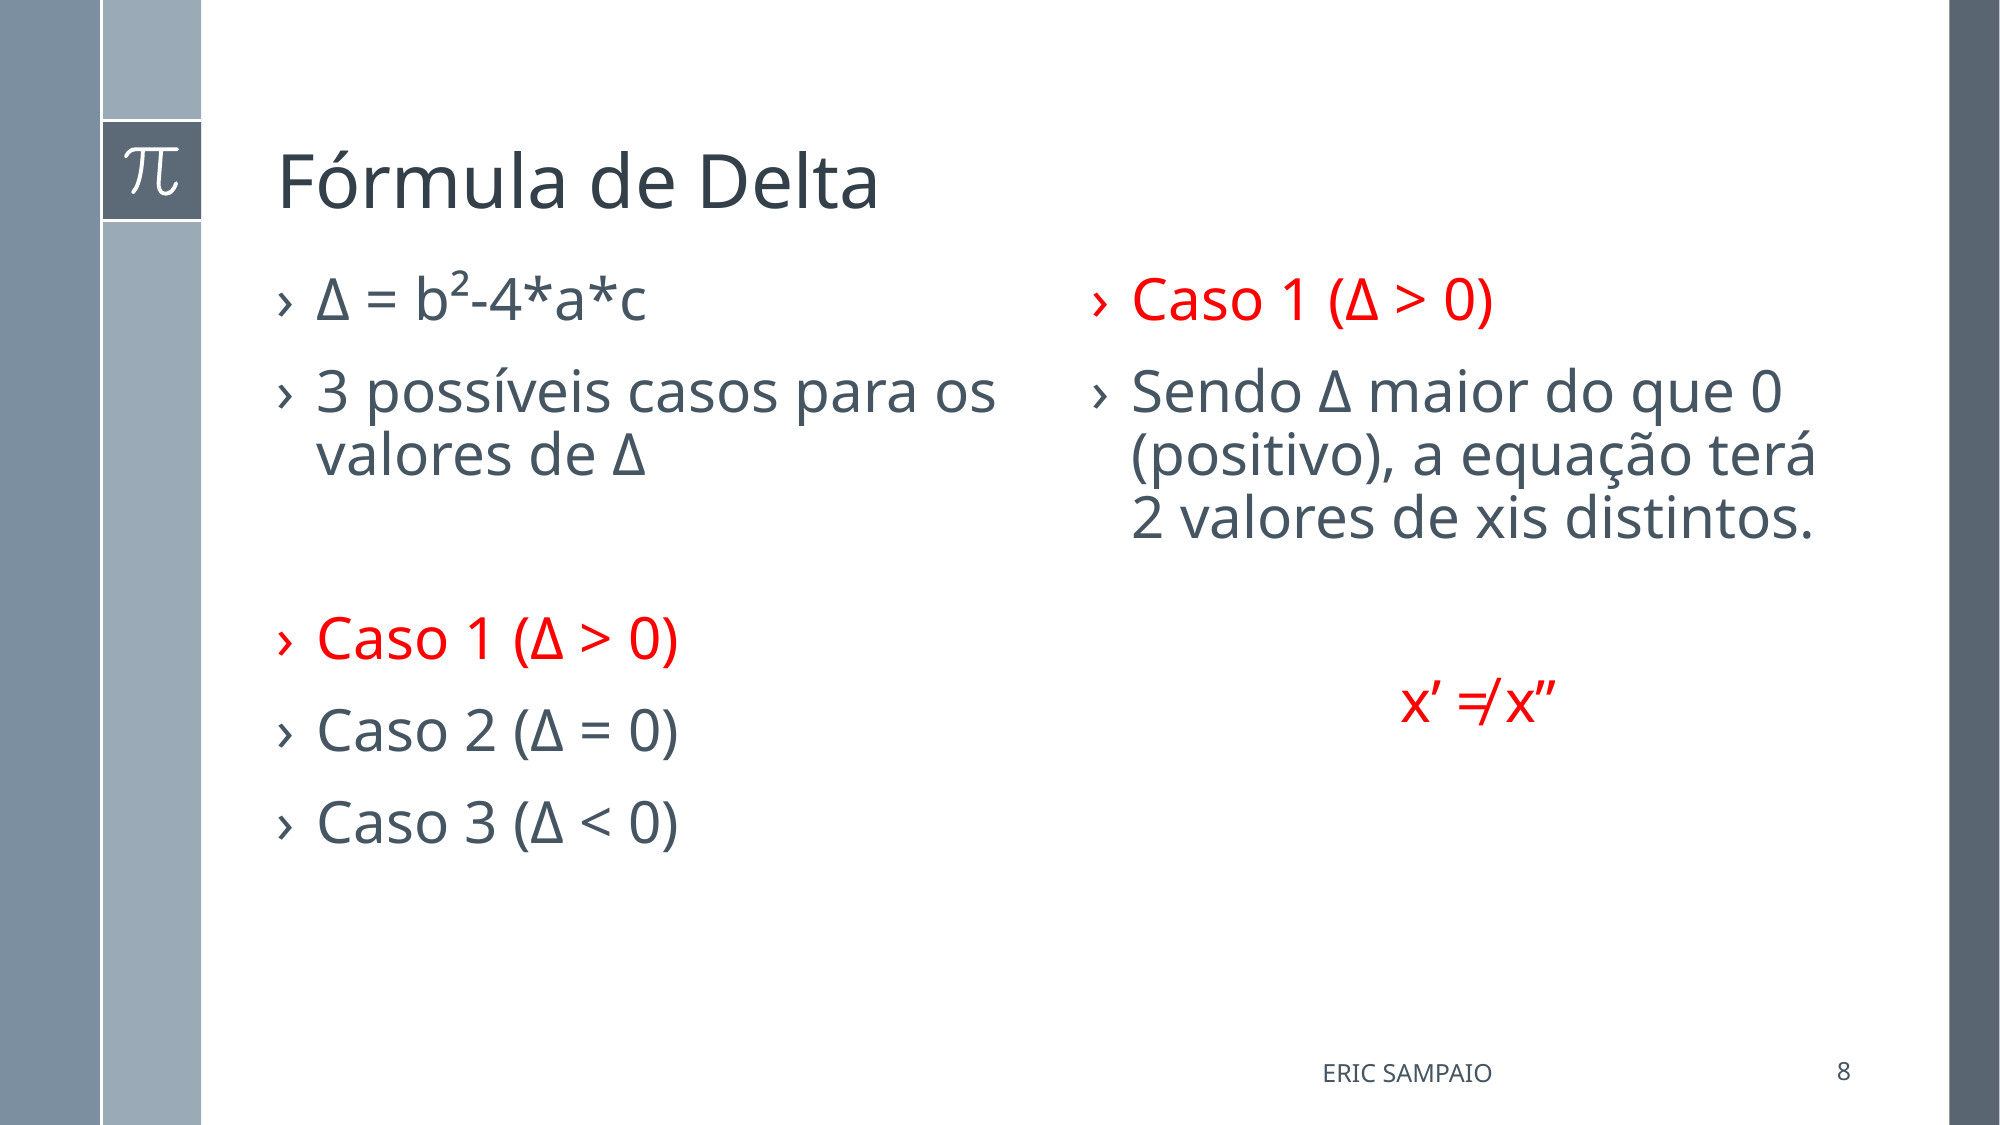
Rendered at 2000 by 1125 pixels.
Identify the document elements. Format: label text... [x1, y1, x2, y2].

list Caso 1 (Δ > 0) Sendo Δ maior do que 0 (positivo), a equação terá 2 valores de xis distintos. x’ ≠ x” [1076, 262, 1867, 1013]
slide_number 8 [1766, 1042, 1867, 1103]
footer Eric Sampaio [1082, 1042, 1734, 1103]
title Fórmula de Delta [261, 29, 1867, 233]
list Δ = b²-4*a*c 3 possíveis casos para os valores de Δ Caso 1 (Δ > 0) Caso 2 (Δ = 0) Caso 3 (Δ < 0) [261, 262, 1052, 1013]
